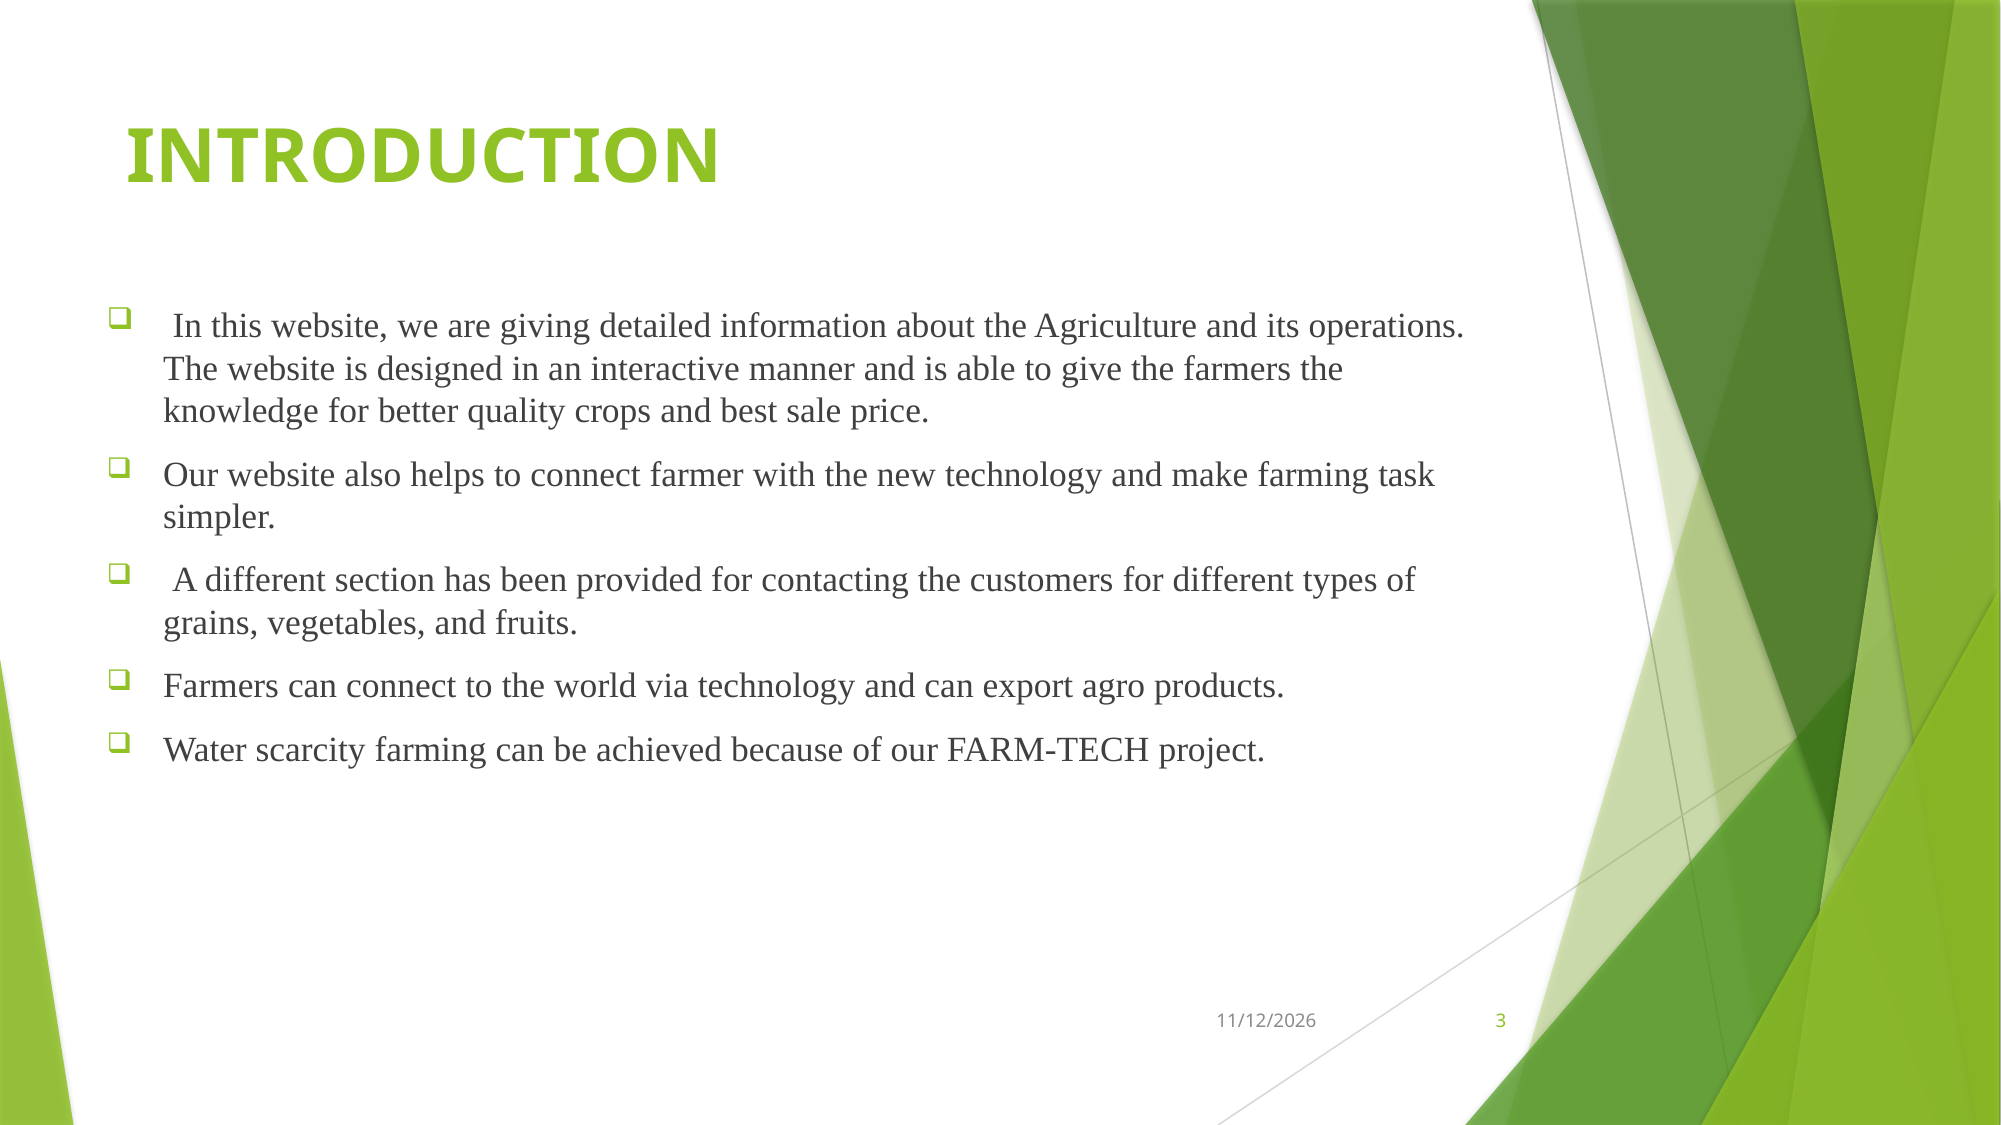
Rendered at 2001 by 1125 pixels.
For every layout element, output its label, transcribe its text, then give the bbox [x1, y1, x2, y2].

list In this website, we are giving detailed information about the Agriculture and its operations. The website is designed in an interactive manner and is able to give the farmers the knowledge for better quality crops and best sale price. Our website also helps to connect farmer with the new technology and make farming task simpler. A different section has been provided for contacting the customers for different types of grains, vegetables, and fruits. Farmers can connect to the world via technology and can export agro products. Water scarcity farming can be achieved because of our FARM-TECH project. [91, 292, 1503, 929]
slide_number 20-Nov-23 [1181, 991, 1332, 1051]
slide_number 3 [1409, 991, 1522, 1051]
title INTRODUCTION [111, 99, 1522, 317]
